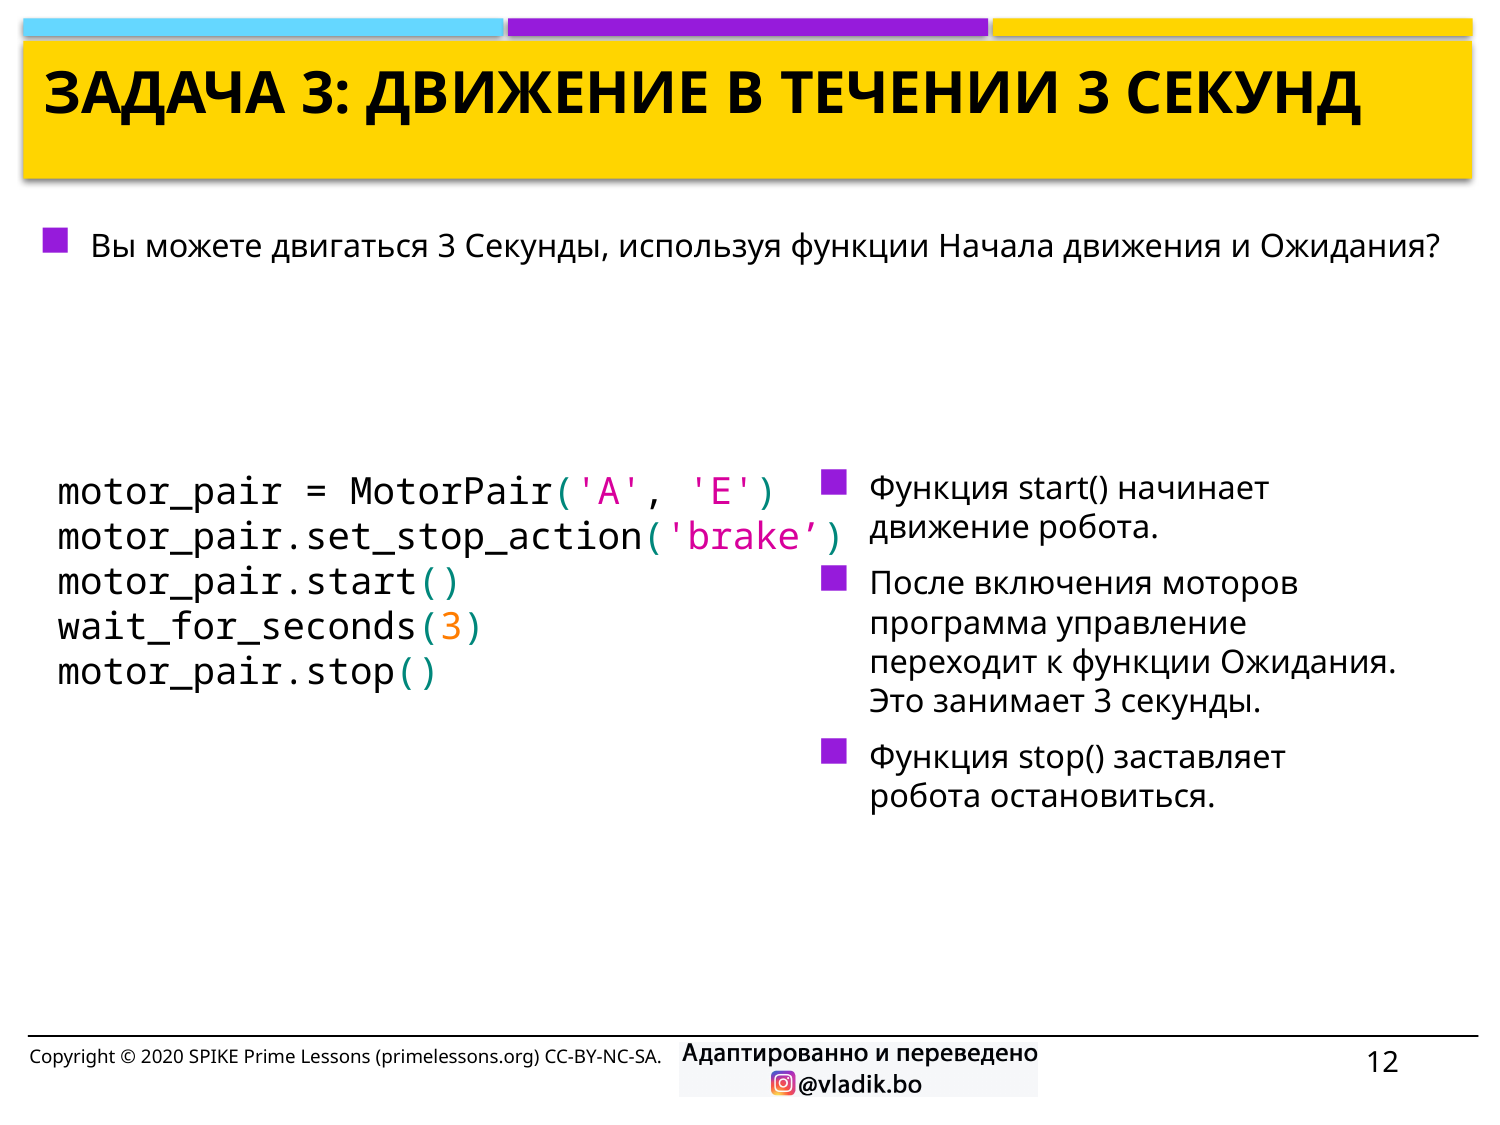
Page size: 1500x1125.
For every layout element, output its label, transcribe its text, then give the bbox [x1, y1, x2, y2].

picture [679, 1042, 1039, 1098]
text_box motor_pair = MotorPair('A', 'E') motor_pair.set_stop_action('brake’) motor_pair.start() wait_for_seconds(3) motor_pair.stop() [42, 459, 904, 700]
footer Copyright © 2020 SPIKE Prime Lessons (primelessons.org) CC-BY-NC-SA. [14, 1036, 814, 1097]
title Задача 3: движение в течении 3 секунд [28, 48, 1464, 172]
slide_number 12 [1351, 1036, 1478, 1097]
list Вы можете двигаться 3 Секунды, используя функции Начала движения и Ожидания? [28, 217, 1464, 311]
text_box Функция start() начинает движение робота. После включения моторов программа управление переходит к функции Ожидания. Это занимает 3 секунды. Функция stop() заставляет робота остановиться. [807, 459, 1420, 837]
